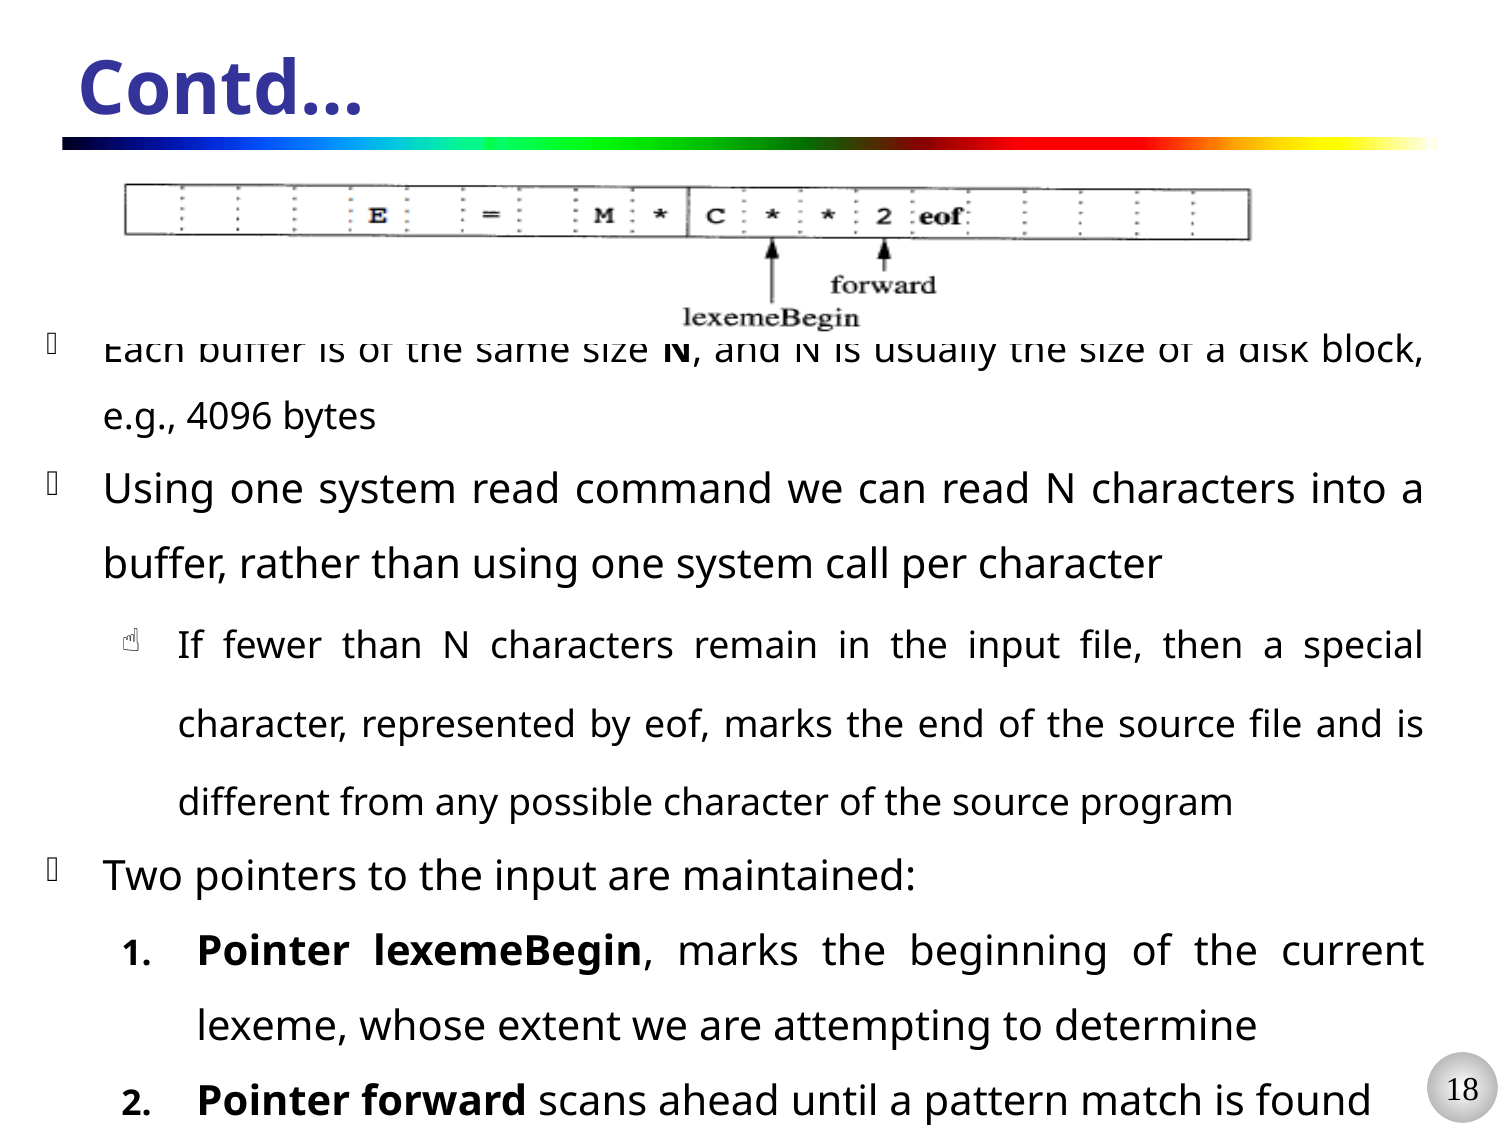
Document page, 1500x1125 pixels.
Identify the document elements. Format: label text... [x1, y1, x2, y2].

text_box Each buffer is of the same size N, and N is usually the size of a disk block, e.g., 4096 bytes Using one system read command we can read N characters into a buffer, rather than using one system call per character If fewer than N characters remain in the input file, then a special character, represented by eof, marks the end of the source file and is different from any possible character of the source program Two pointers to the input are maintained: Pointer lexemeBegin, marks the beginning of the current lexeme, whose extent we are attempting to determine Pointer forward scans ahead until a pattern match is found [31, 117, 1440, 1118]
picture [99, 162, 1301, 344]
title Contd… [62, 37, 1438, 117]
